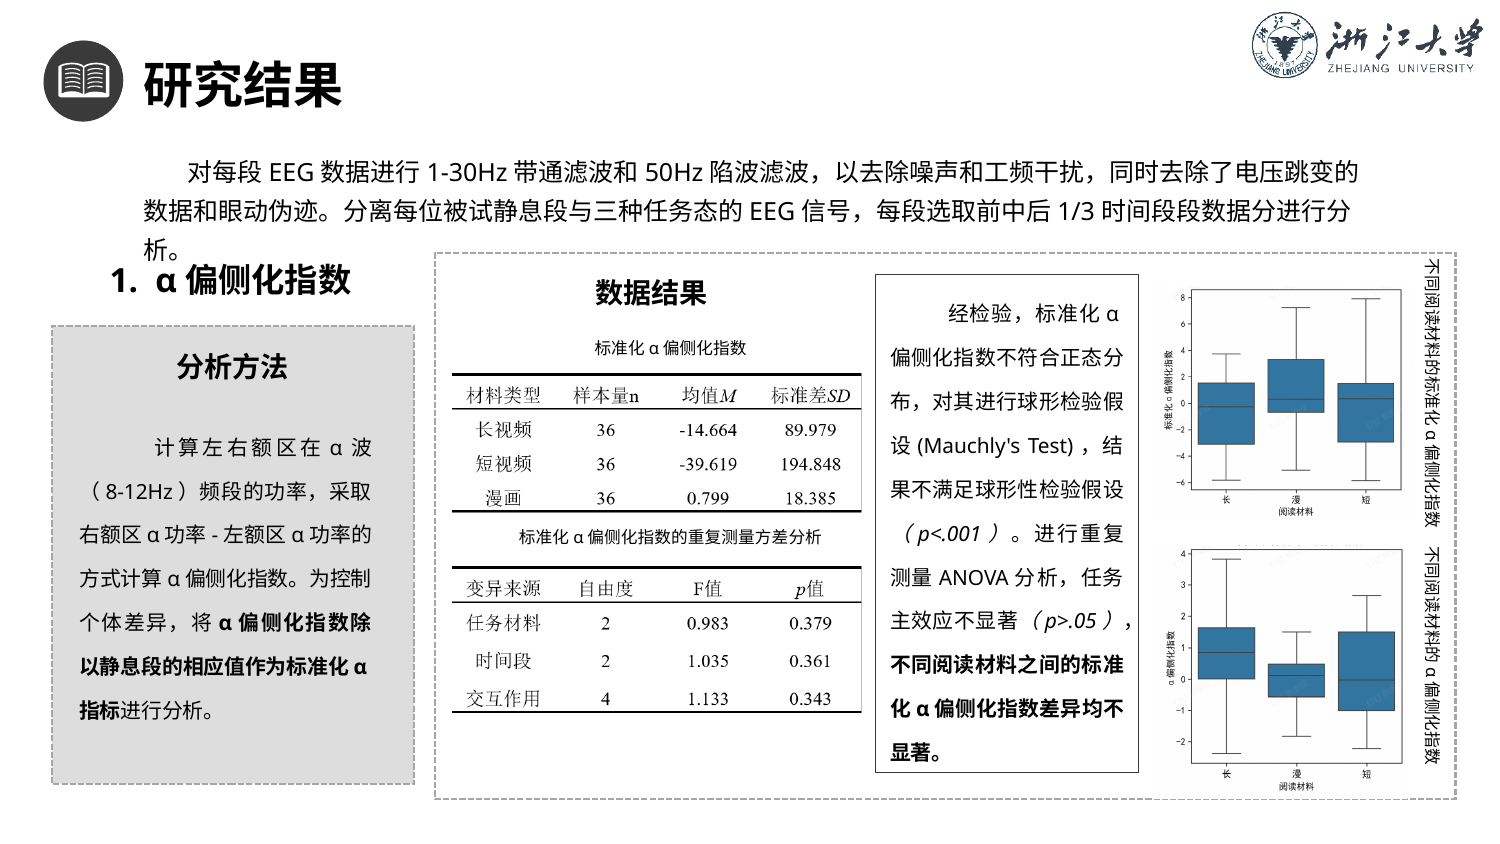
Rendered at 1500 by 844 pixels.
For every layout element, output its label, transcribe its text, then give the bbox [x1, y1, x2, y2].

text_box [51, 325, 415, 785]
text_box 分析方法 [162, 342, 304, 391]
picture [1152, 545, 1408, 799]
text_box 研究结果 [128, 46, 411, 121]
text_box 不同阅读材料的α偏侧化指数 [1400, 540, 1451, 772]
text_box 经检验，标准化α偏侧化指数不符合正态分布，对其进行球形检验假设(Mauchly's Test)，结果不满足球形性检验假设（p<.001）。进行重复测量ANOVA分析，任务主效应不显著（p>.05），不同阅读材料之间的标准化α偏侧化指数差异均不显著。 [875, 274, 1139, 773]
text_box 计算左右额区在α波（8-12Hz）频段的功率，采取右额区α功率-左额区α功率的方式计算α偏侧化指数。为控制个体差异，将α偏侧化指数除以静息段的相应值作为标准化α指标进行分析。 [64, 408, 387, 730]
text_box 数据结果 [580, 267, 723, 317]
text_box 标准化α偏侧化指数 [579, 330, 762, 365]
text_box 不同阅读材料的标准化α偏侧化指数 [1400, 252, 1451, 535]
picture [1152, 286, 1415, 520]
text_box 对每段EEG数据进行1-30Hz带通滤波和50Hz陷波滤波，以去除噪声和工频干扰，同时去除了电压跳变的数据和眼动伪迹。分离每位被试静息段与三种任务态的EEG信号，每段选取前中后1/3时间段段数据分进行分析。 [128, 140, 1384, 272]
text_box [434, 252, 1457, 800]
picture [1239, 0, 1492, 89]
picture [451, 373, 862, 513]
text_box 标准化α偏侧化指数的重复测量方差分析 [504, 519, 837, 554]
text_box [45, 41, 123, 119]
text_box 1. α偏侧化指数 [94, 252, 367, 307]
picture [452, 566, 862, 713]
